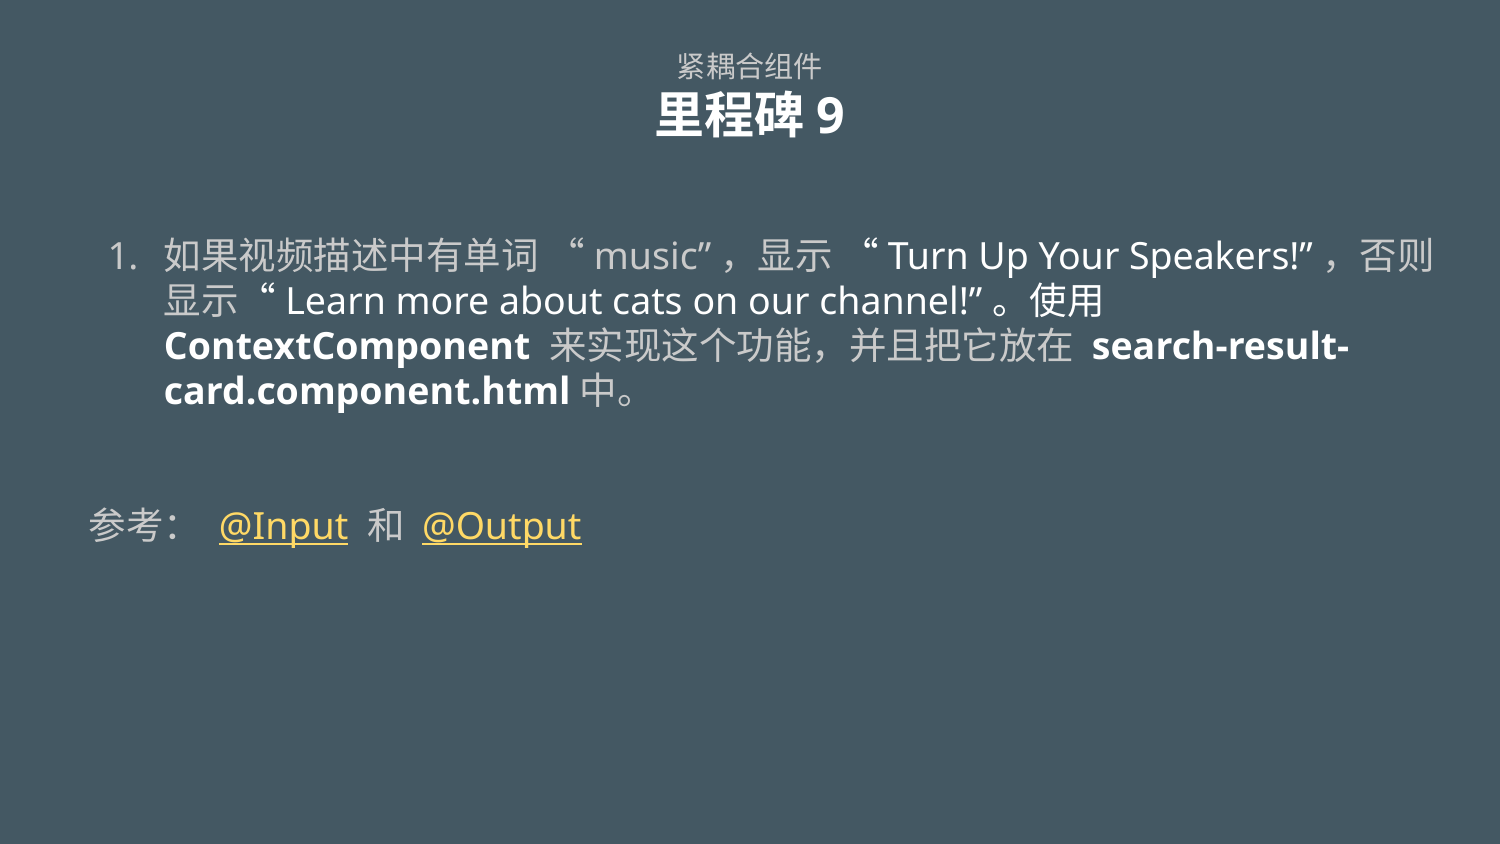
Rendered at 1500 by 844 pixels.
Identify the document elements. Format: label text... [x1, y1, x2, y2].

text_box 如果视频描述中有单词 “music”，显示 “Turn Up Your Speakers!”，否则显示“Learn more about cats on our channel!”。使用 ContextComponent 来实现这个功能，并且把它放在 search-result-card.component.html中。 参考： @Input 和 @Output [73, 217, 1458, 844]
title 紧耦合组件 里程碑9 [51, 49, 1449, 144]
